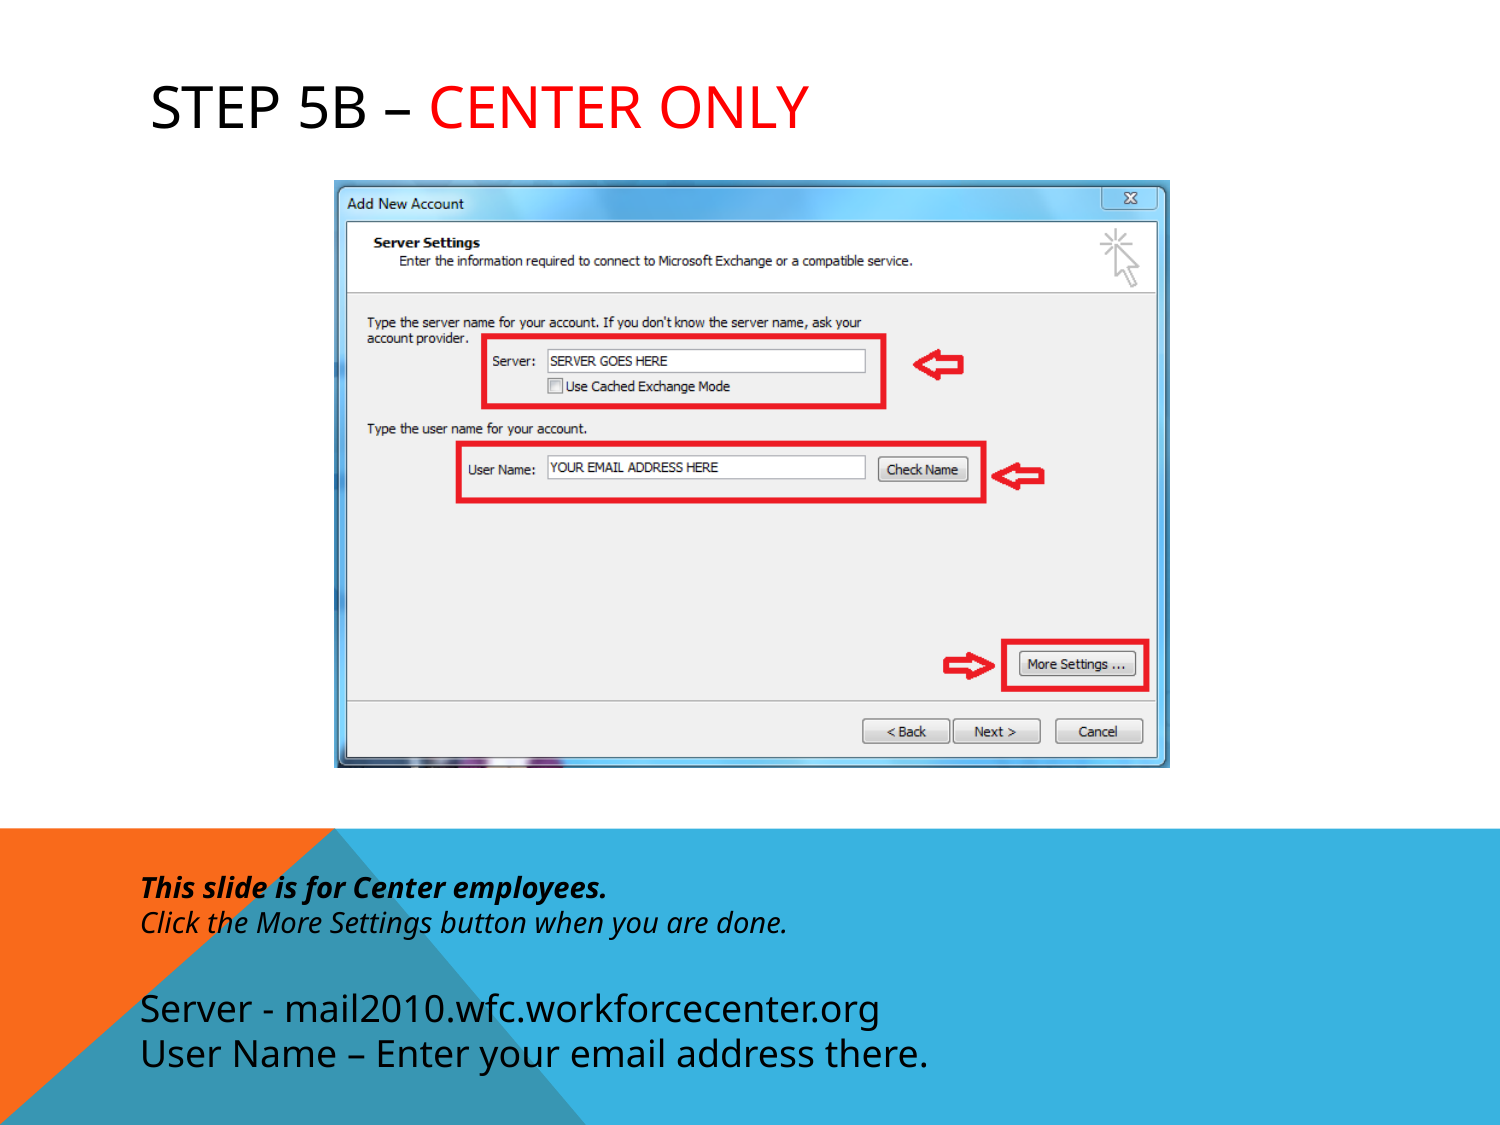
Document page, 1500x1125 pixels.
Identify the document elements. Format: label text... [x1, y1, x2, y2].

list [333, 180, 1170, 768]
text_box This slide is for Center employees. Click the More Settings button when you are done. Server - mail2010.wfc.workforcecenter.org User Name – Enter your email address there. [125, 862, 1375, 1083]
title Step 5b – CENTER ONLY [135, 60, 1369, 150]
